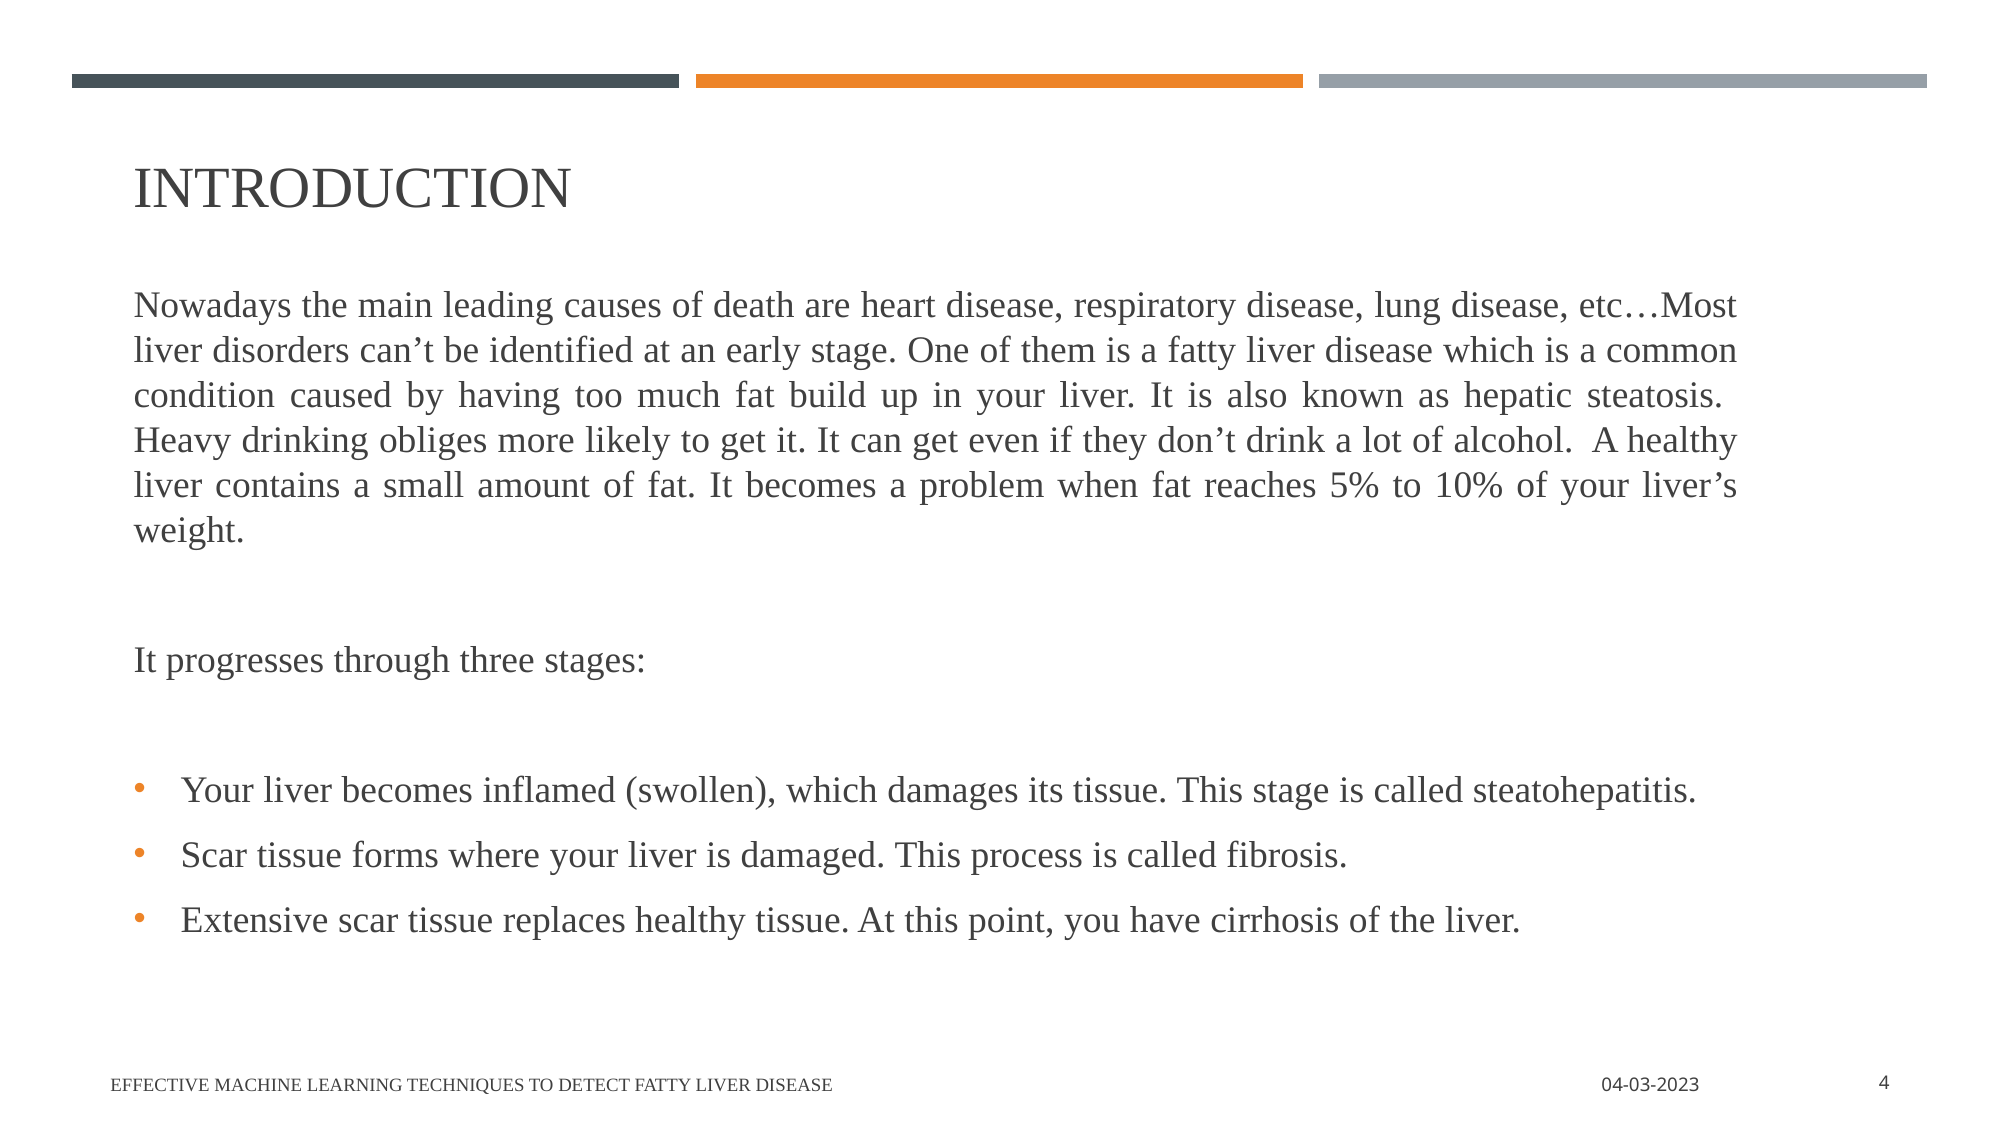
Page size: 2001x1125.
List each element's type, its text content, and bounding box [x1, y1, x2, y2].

slide_number 4 [1732, 1053, 1905, 1114]
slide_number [1247, 1053, 1715, 1114]
title Introduction [118, 133, 689, 227]
footer Effective Machine Learning Techniques To Detect Fatty Liver Disease [95, 1053, 1230, 1114]
list Nowadays the main leading causes of death are heart disease, respiratory disease, lung disease, etc…Most liver disorders can’t be identified at an early stage. One of them is a fatty liver disease which is a common condition caused by having too much fat build up in your liver. It is also known as hepatic steatosis. Heavy drinking obliges more likely to get it. It can get even if they don’t drink a lot of alcohol. A healthy liver contains a small amount of fat. It becomes a problem when fat reaches 5% to 10% of your liver’s weight. It progresses through three stages: Your liver becomes inflamed (swollen), which damages its tissue. This stage is called steatohepatitis. Scar tissue forms where your liver is damaged. This process is called fibrosis. Extensive scar tissue replaces healthy tissue. At this point, you have cirrhosis of the liver. [118, 242, 1756, 978]
